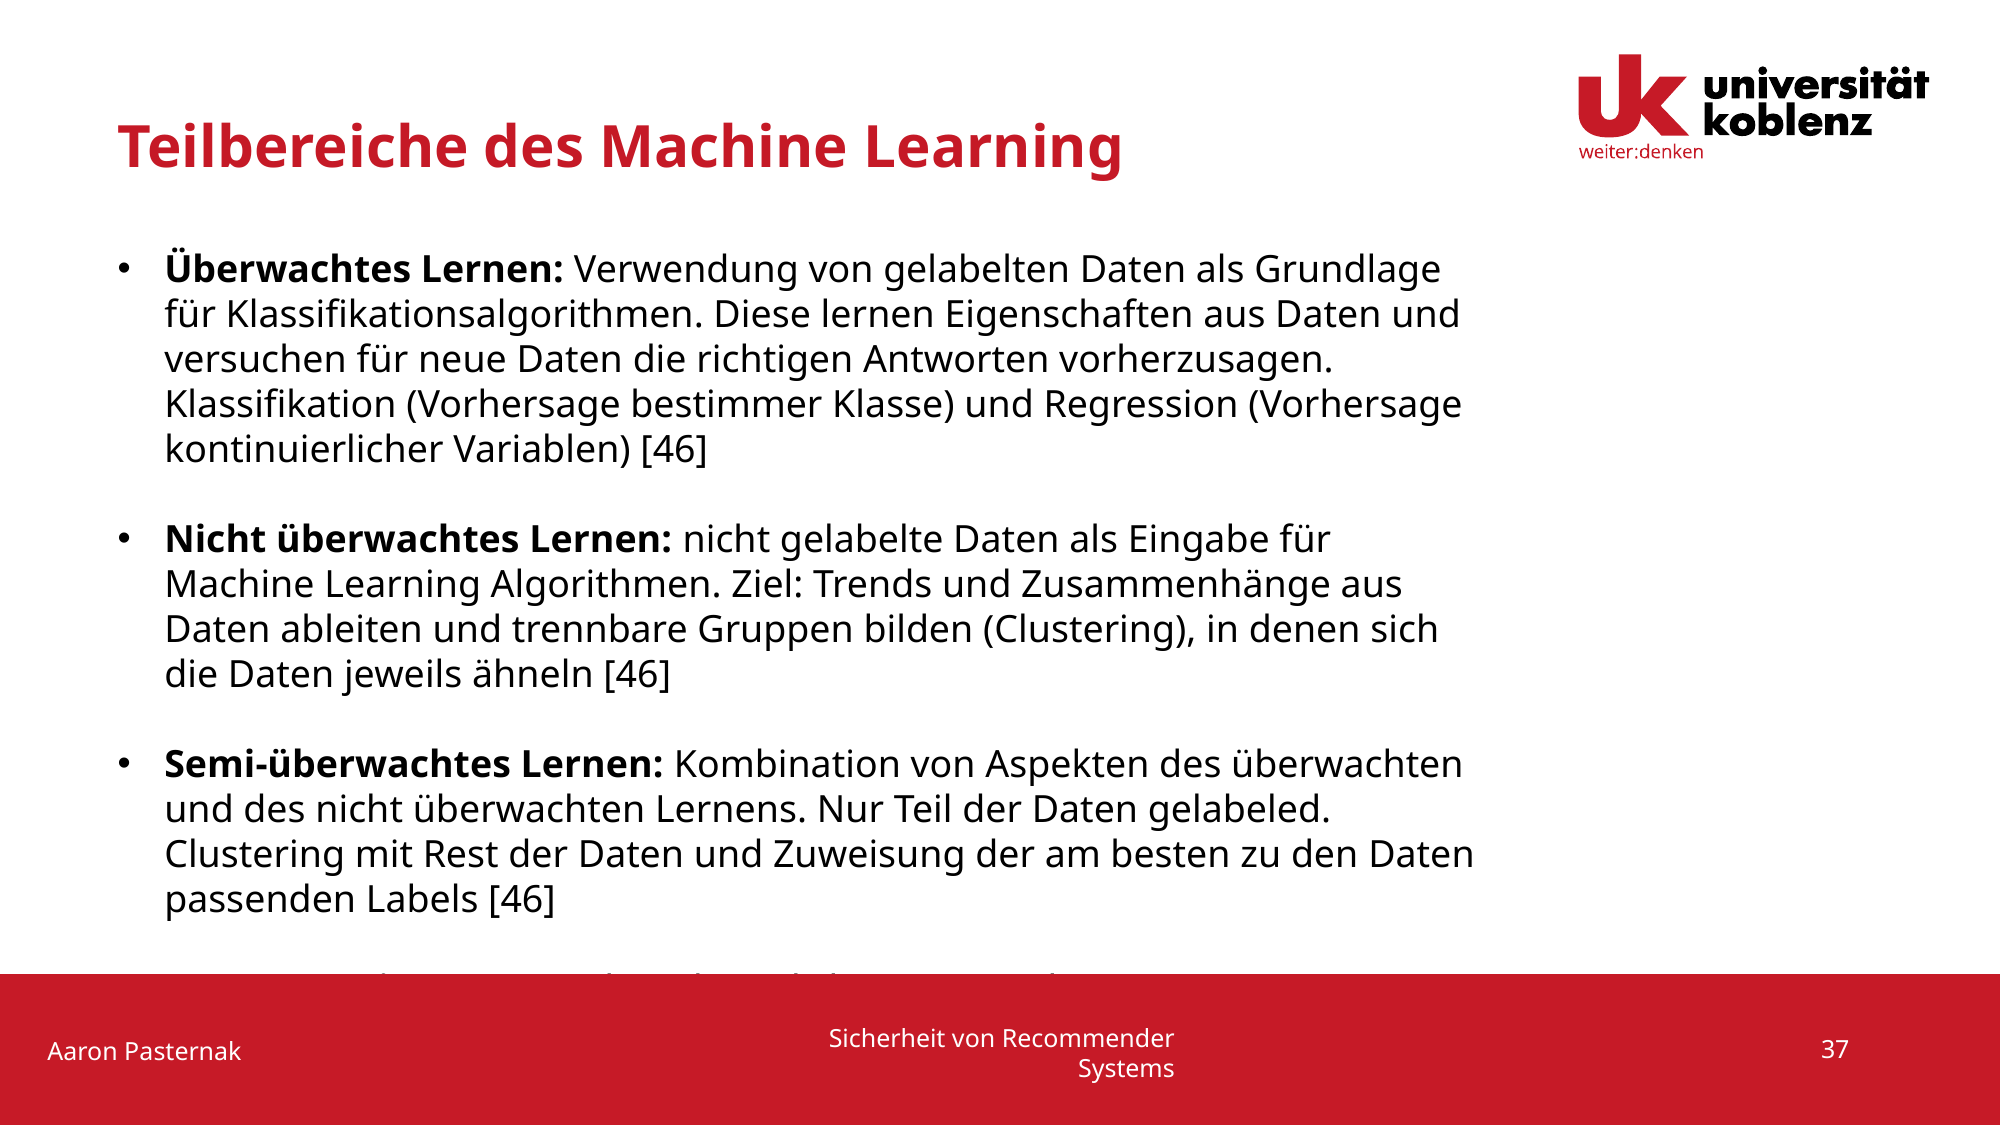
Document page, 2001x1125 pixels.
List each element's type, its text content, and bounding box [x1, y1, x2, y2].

picture [1577, 53, 1930, 160]
text_box Sicherheit von Recommender Systems [740, 1022, 1191, 1083]
text_box [0, 974, 2000, 1125]
text_box 37 [1414, 1020, 1865, 1081]
text_box Überwachtes Lernen: Verwendung von gelabelten Daten als Grundlage für Klassifikationsalgorithmen. Diese lernen Eigenschaften aus Daten und versuchen für neue Daten die richtigen Antworten vorherzusagen. Klassifikation (Vorhersage bestimmer Klasse) und Regression (Vorhersage kontinuierlicher Variablen) [46] Nicht überwachtes Lernen: nicht gelabelte Daten als Eingabe für Machine Learning Algorithmen. Ziel: Trends und Zusammenhänge aus Daten ableiten und trennbare Gruppen bilden (Clustering), in denen sich die Daten jeweils ähneln [46] Semi-überwachtes Lernen: Kombination von Aspekten des überwachten und des nicht überwachten Lernens. Nur Teil der Daten gelabeled. Clustering mit Rest der Daten und Zuweisung der am besten zu den Daten passenden Labels [46] Deep Learning: Verwendung künstlicher neuronaler Netze, um aus Daten zu lernen. Anwendungsbereiche: Spracherkennung, NLP, Computer Vision [42] [102, 237, 1500, 917]
title Teilbereiche des Machine Learning [102, 59, 1828, 238]
text_box Aaron Pasternak [0, 1020, 257, 1081]
